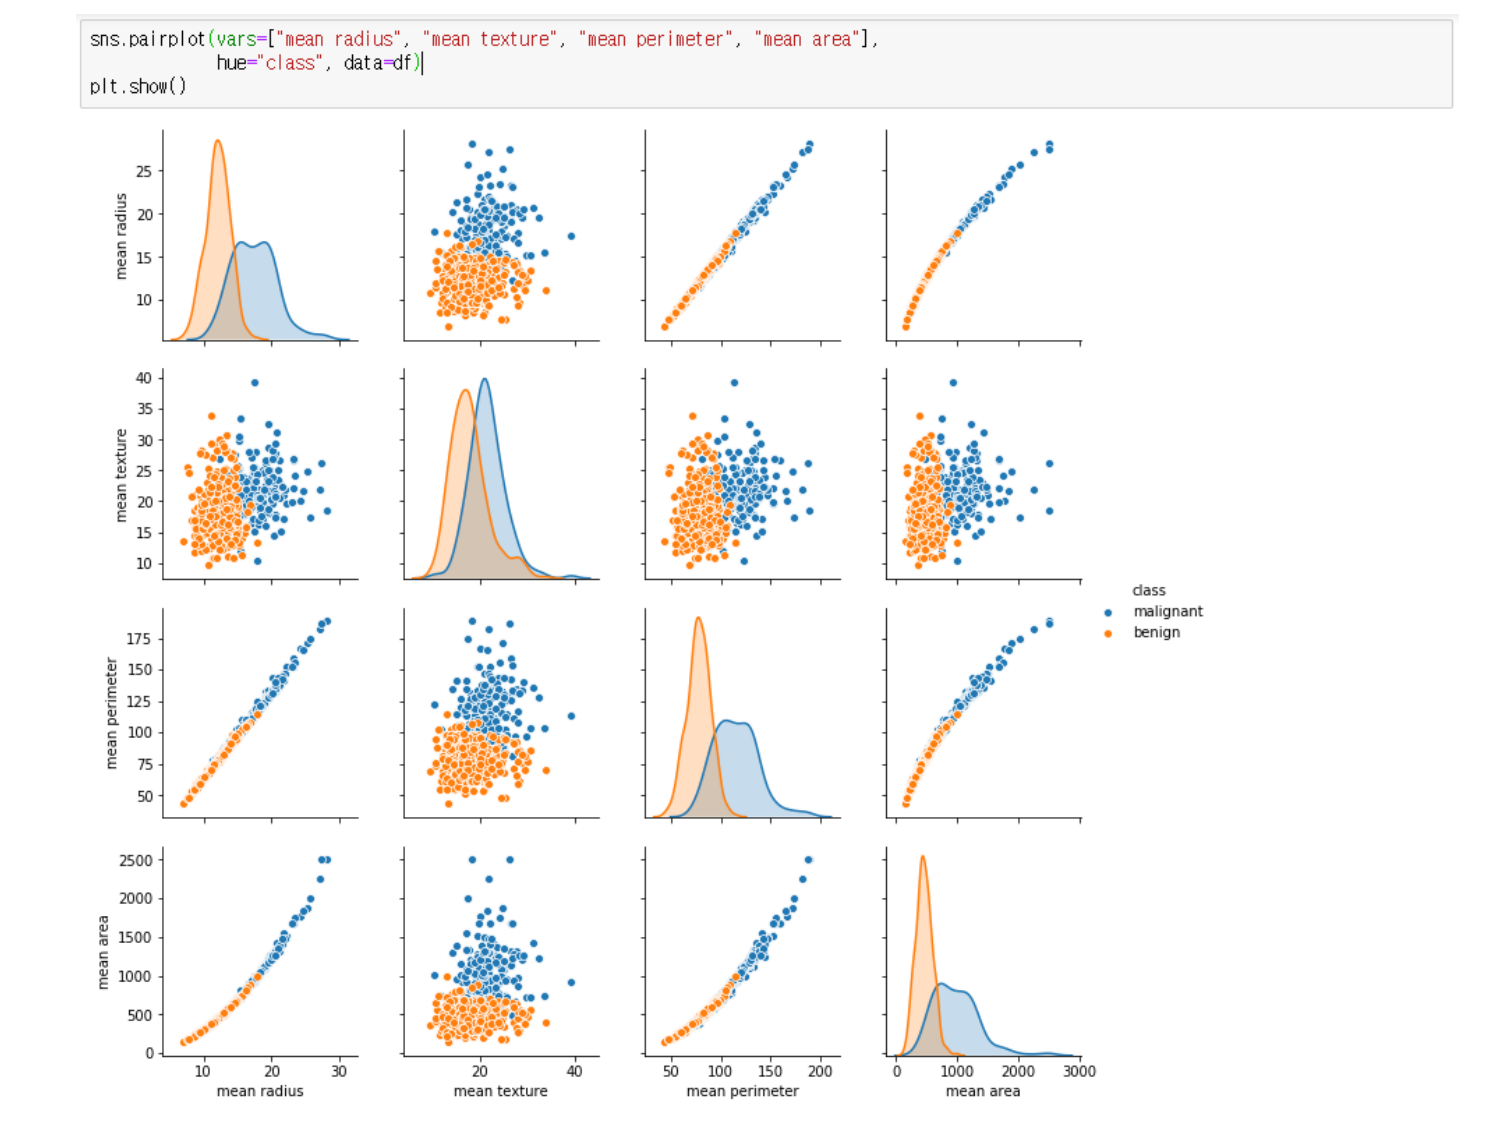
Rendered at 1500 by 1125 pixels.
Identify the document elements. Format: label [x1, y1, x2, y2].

picture [76, 14, 1459, 1102]
